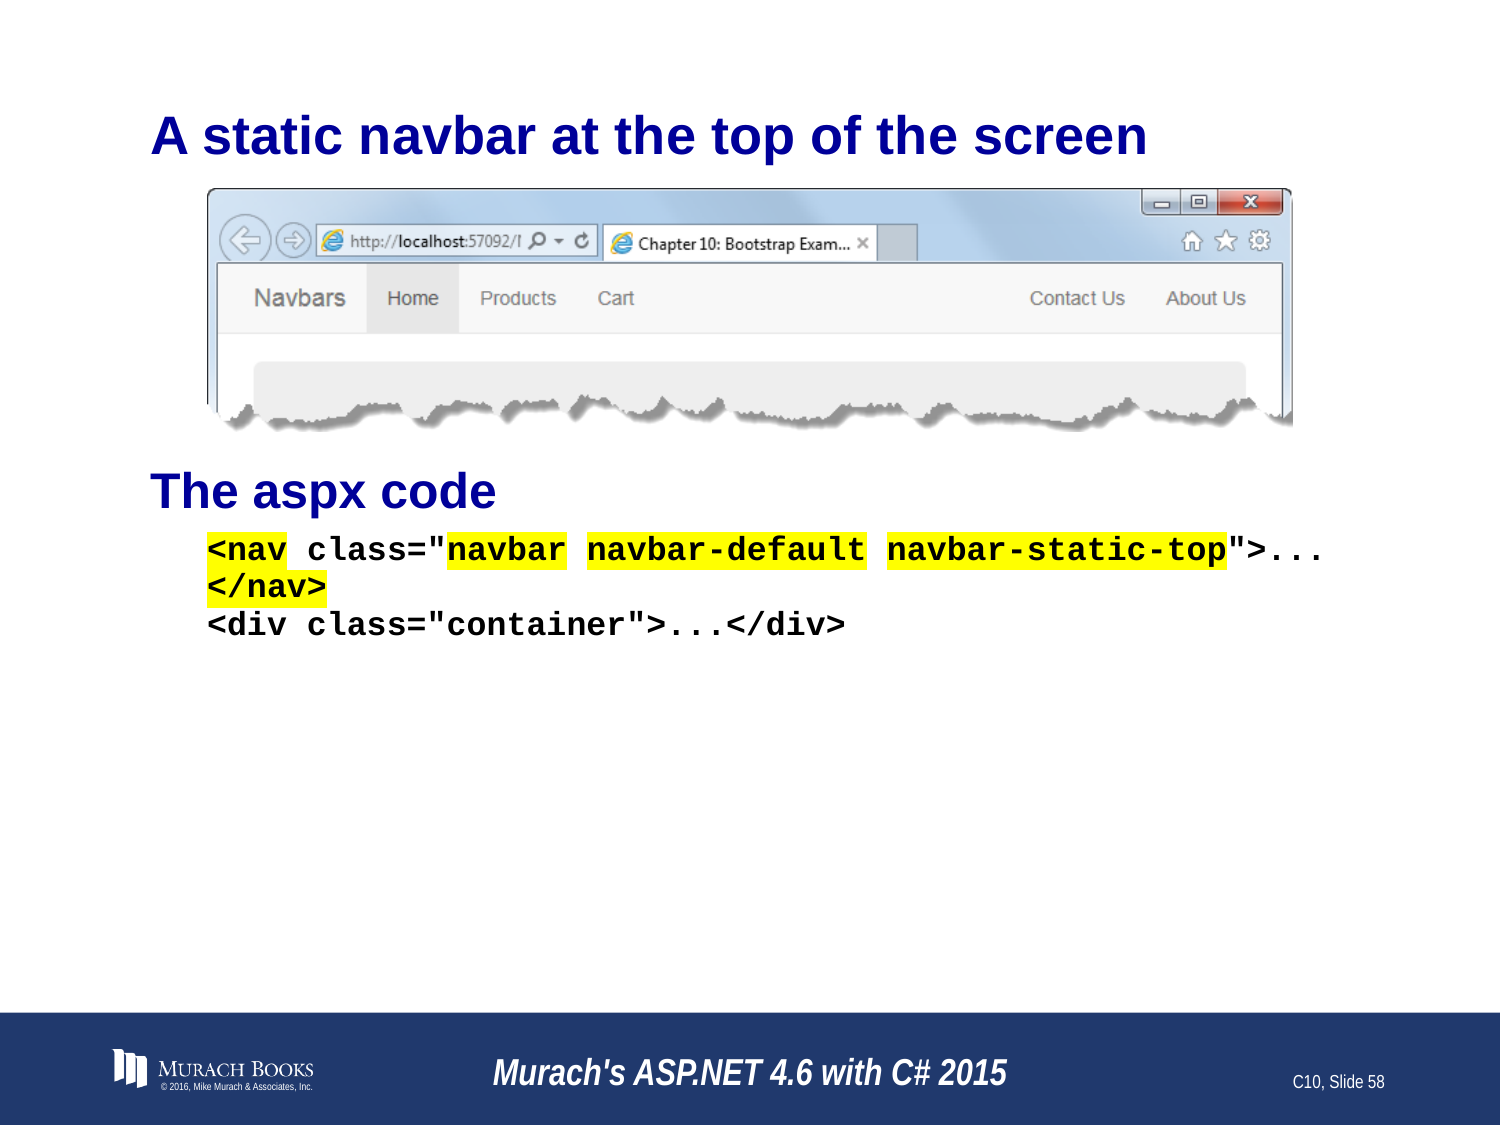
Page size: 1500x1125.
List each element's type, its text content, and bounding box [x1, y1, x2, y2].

footer © 2016, Mike Murach & Associates, Inc. [12, 1025, 463, 1100]
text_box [149, 187, 1348, 647]
title A static navbar at the top of the screen [150, 99, 1350, 166]
slide_number Murach's ASP.NET 4.6 with C# 2015 [463, 1025, 1050, 1100]
slide_number C10, Slide 58 [1087, 1025, 1400, 1100]
